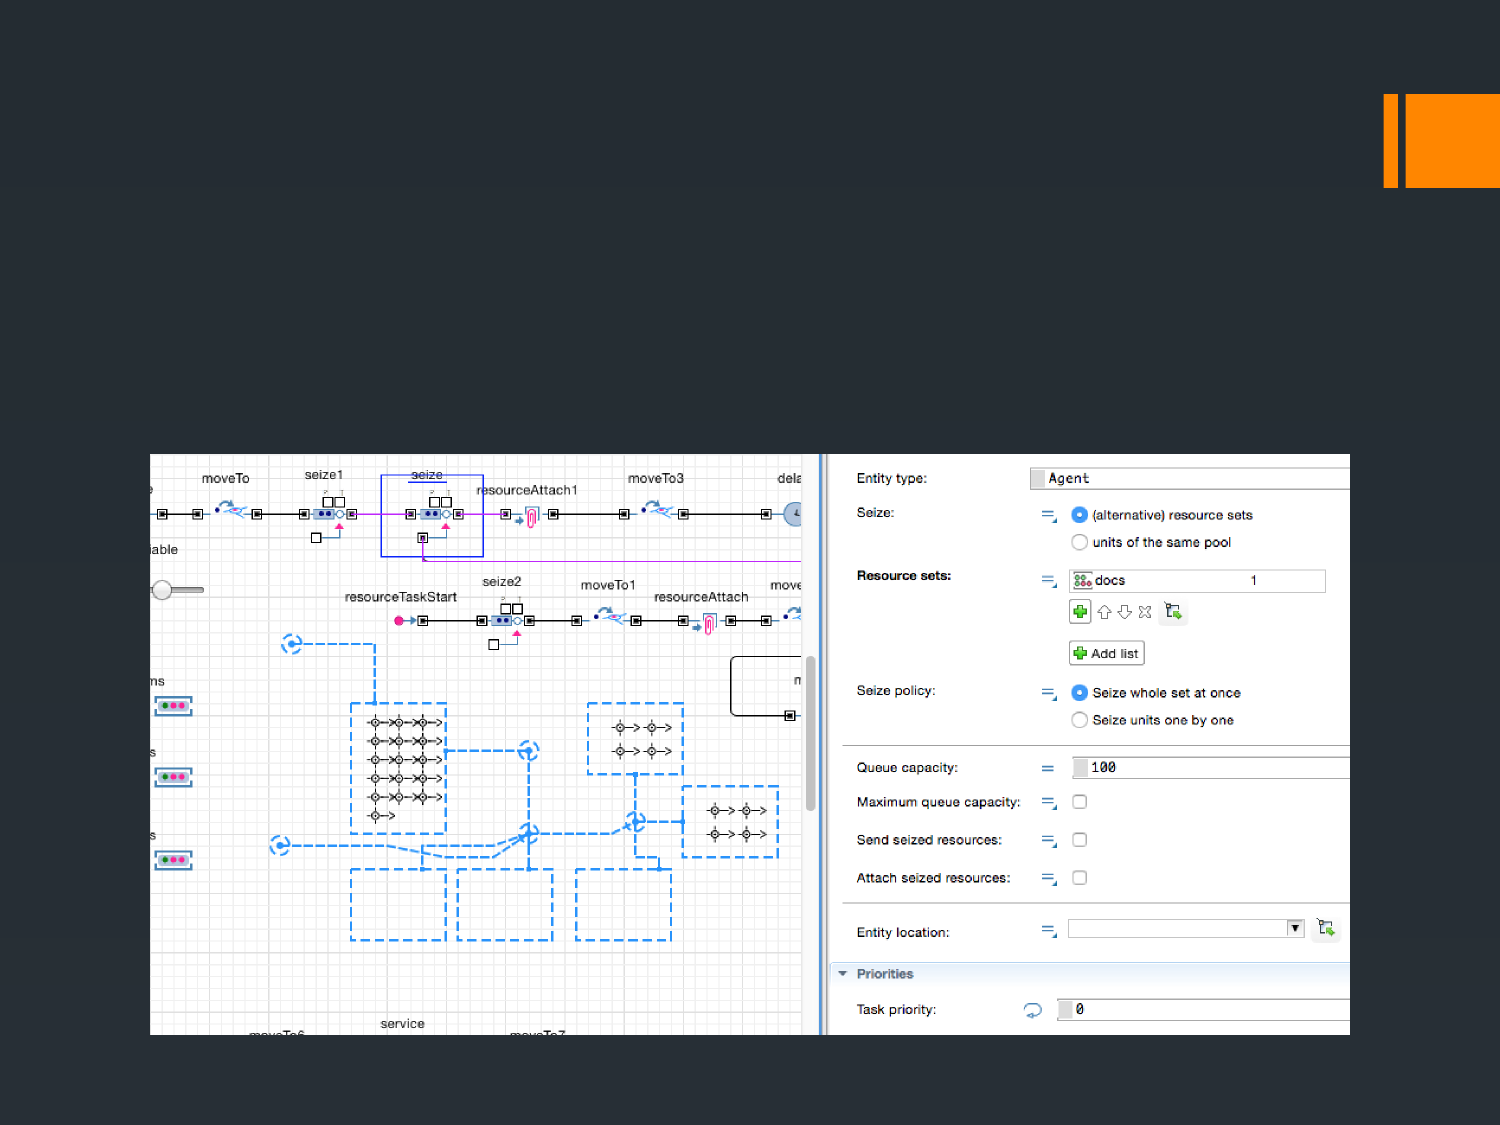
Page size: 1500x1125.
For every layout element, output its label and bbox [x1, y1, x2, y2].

list [149, 453, 1351, 1036]
